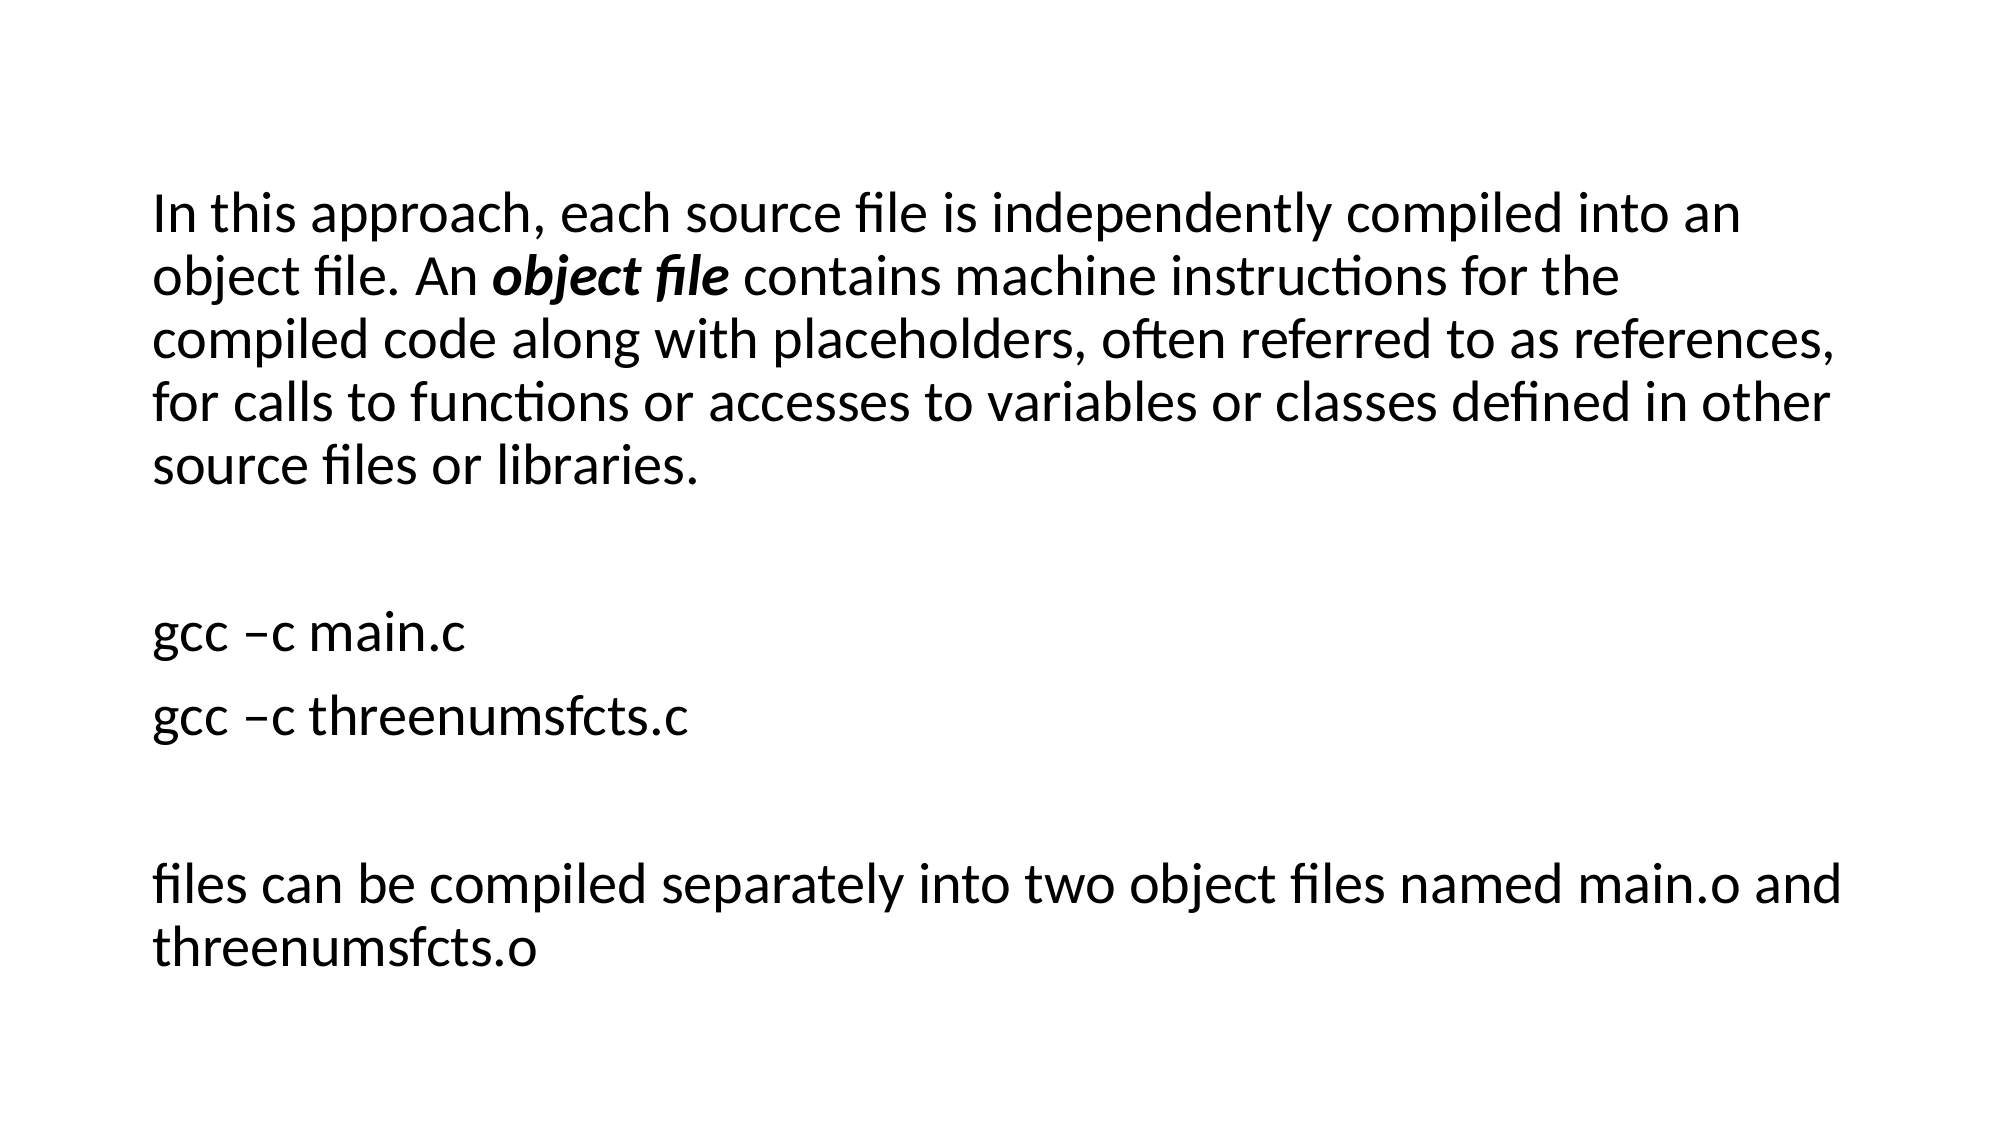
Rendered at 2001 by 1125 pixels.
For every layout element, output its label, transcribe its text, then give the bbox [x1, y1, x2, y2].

list In this approach, each source file is independently compiled into an object file. An object file contains machine instructions for the compiled code along with placeholders, often referred to as references, for calls to functions or accesses to variables or classes defined in other source files or libraries. gcc –c main.c gcc –c threenumsfcts.c files can be compiled separately into two object files named main.o and threenumsfcts.o [137, 83, 1863, 1014]
